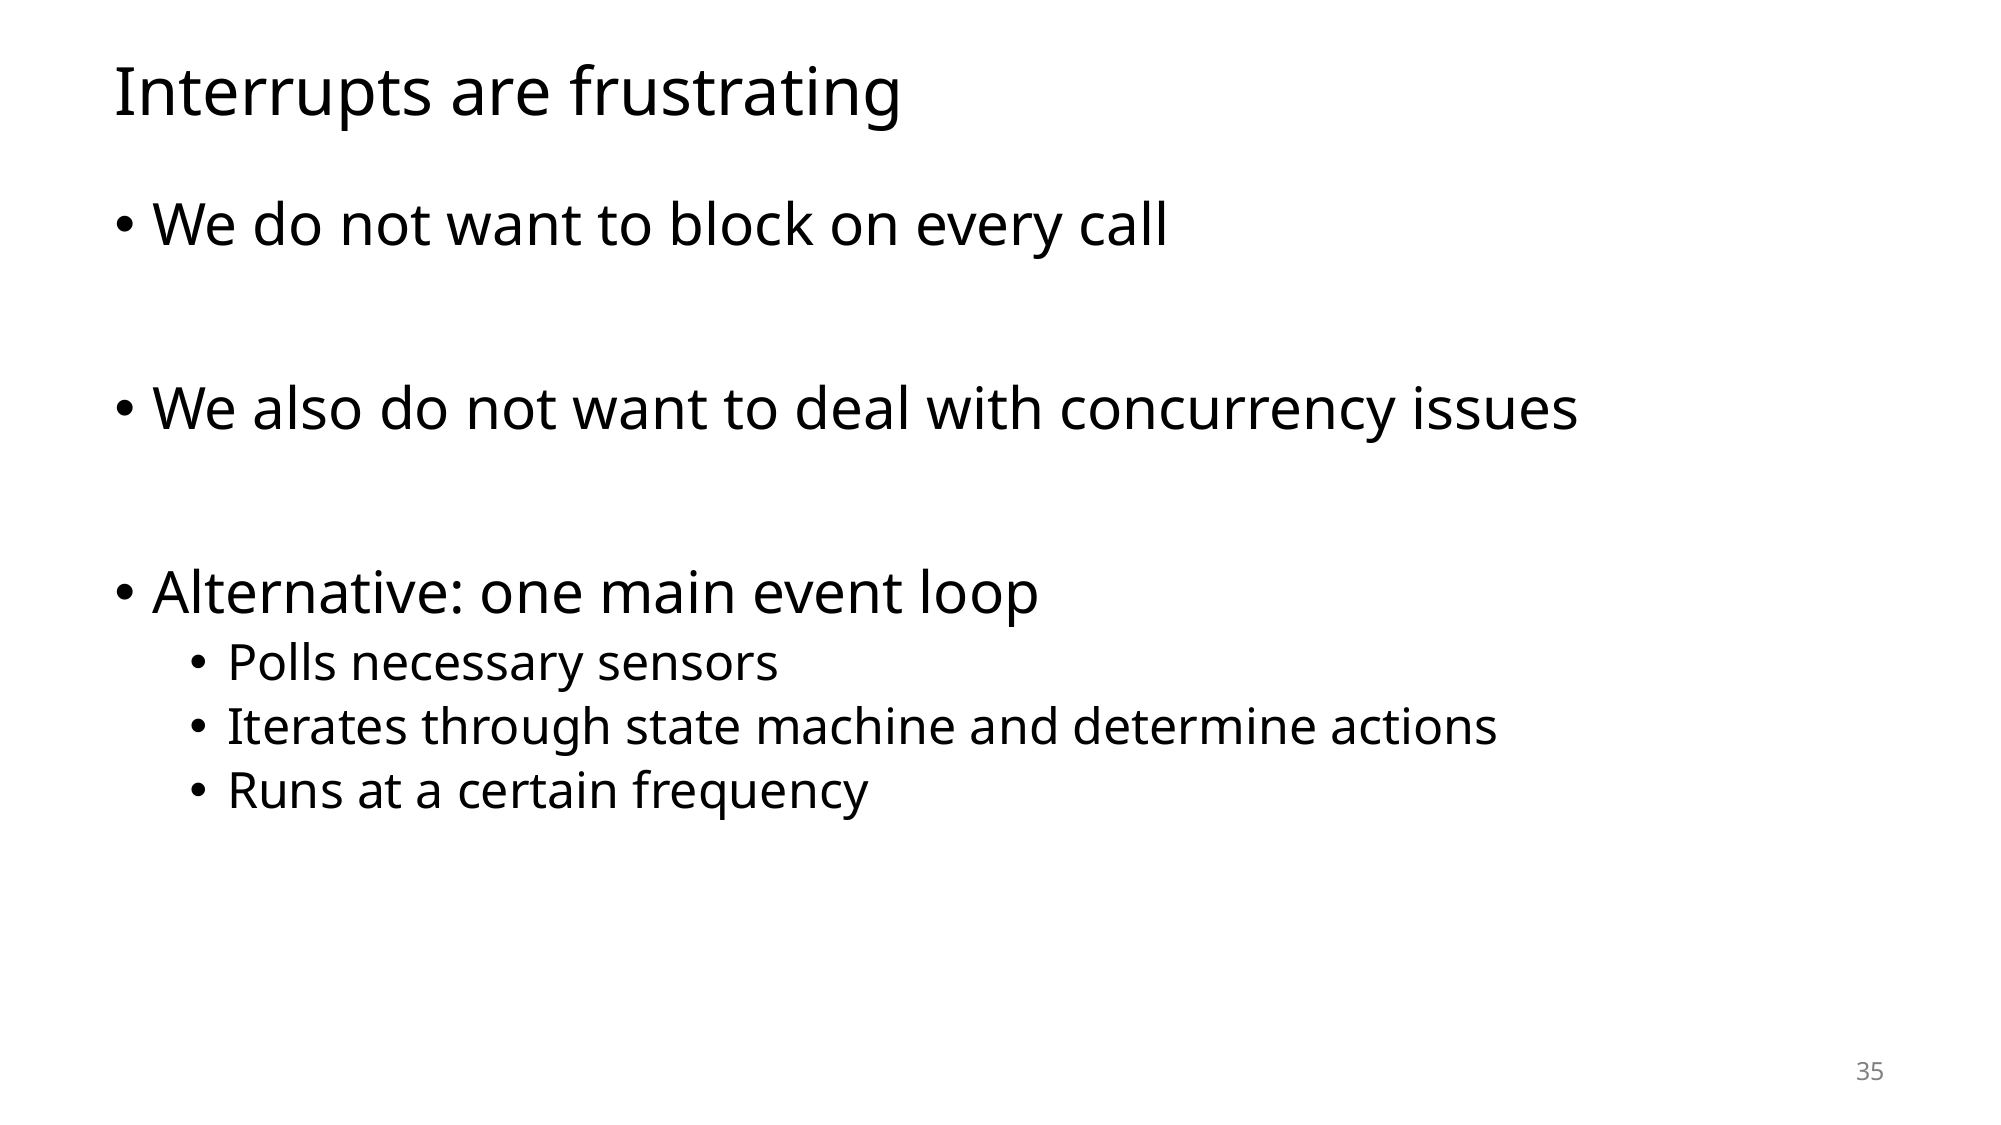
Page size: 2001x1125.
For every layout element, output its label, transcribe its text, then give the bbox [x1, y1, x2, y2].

title Interrupts are frustrating [99, 37, 1900, 150]
list We do not want to block on every call We also do not want to deal with concurrency issues Alternative: one main event loop Polls necessary sensors Iterates through state machine and determine actions Runs at a certain frequency [99, 187, 1900, 1013]
slide_number 35 [1749, 1042, 1900, 1103]
